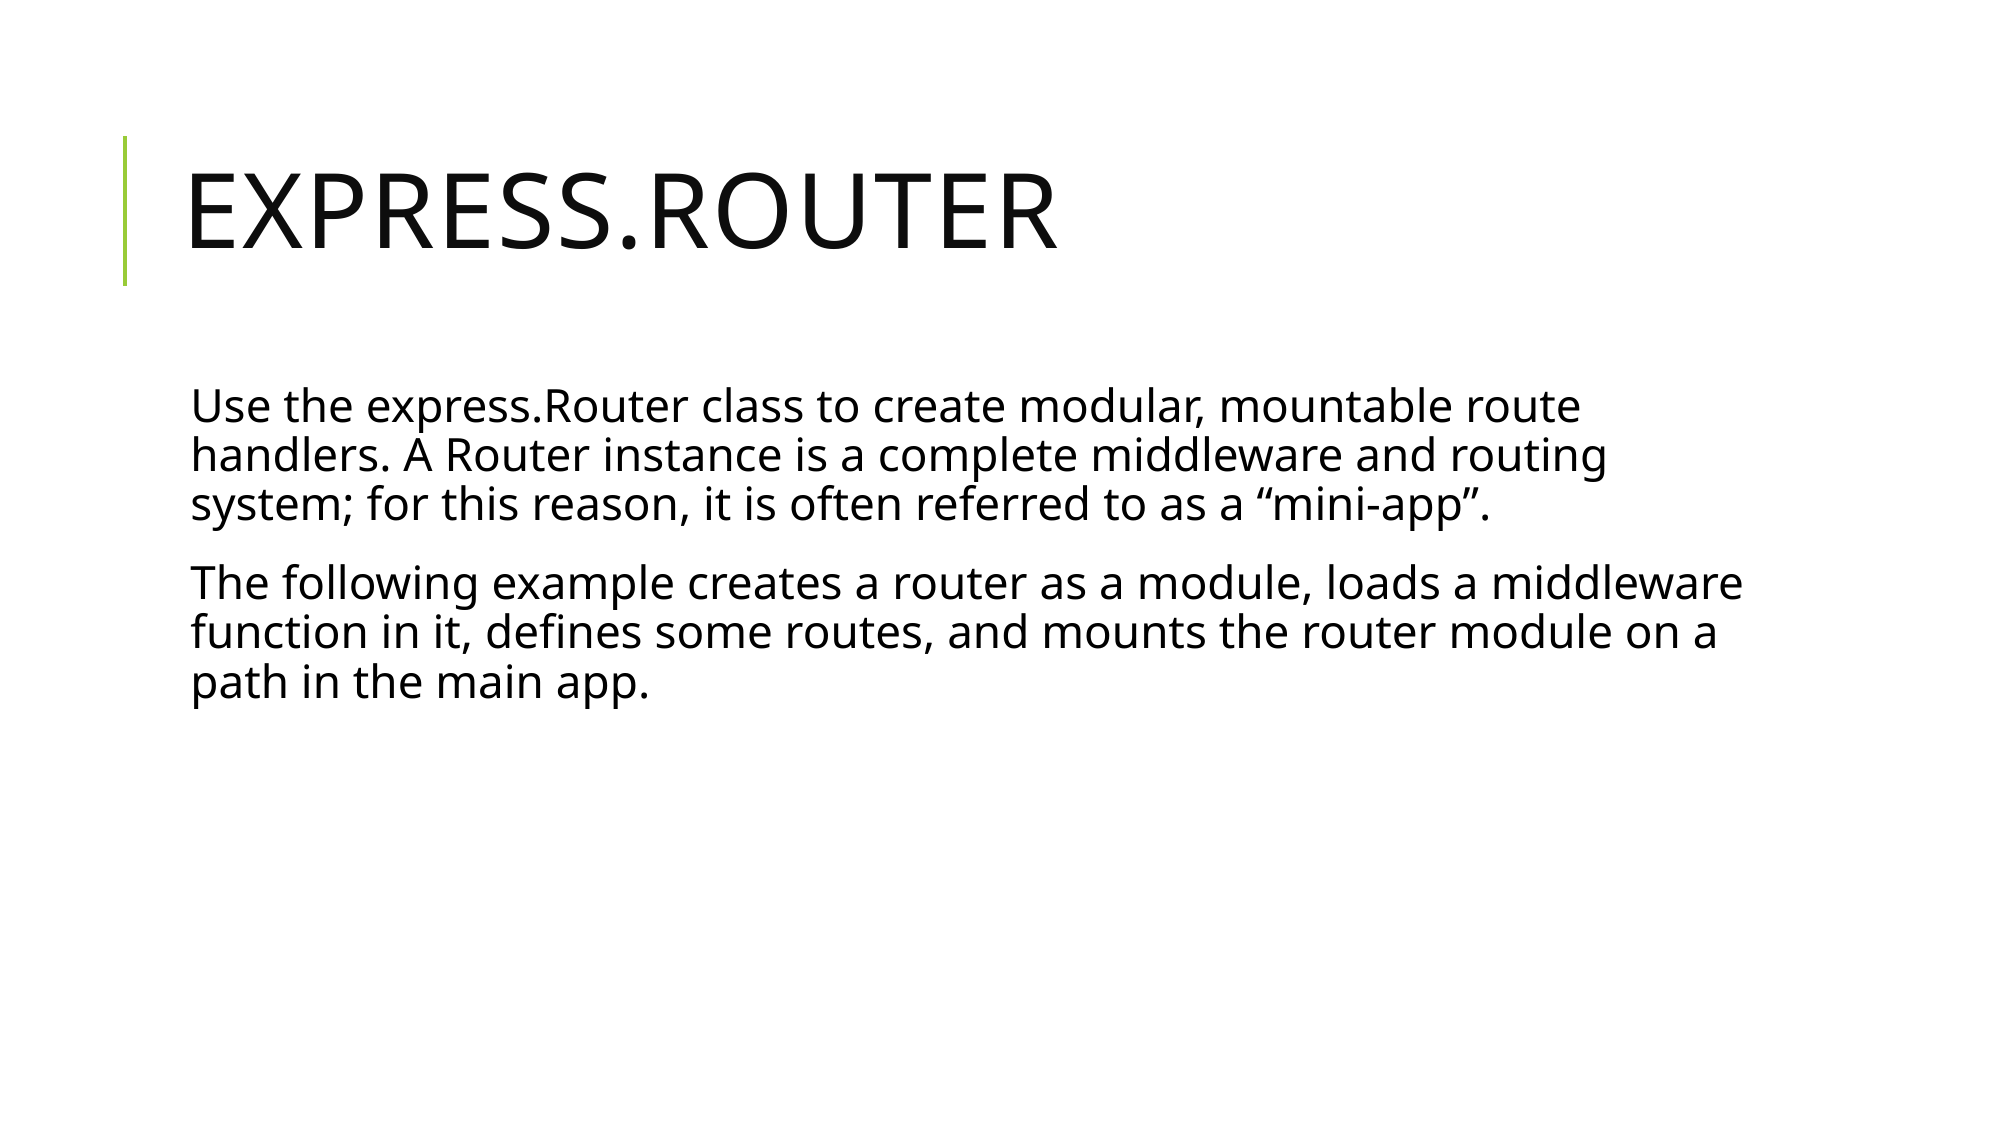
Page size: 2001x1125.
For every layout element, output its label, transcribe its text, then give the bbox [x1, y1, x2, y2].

list Use the express.Router class to create modular, mountable route handlers. A Router instance is a complete middleware and routing system; for this reason, it is often referred to as a “mini-app”. The following example creates a router as a module, loads a middleware function in it, defines some routes, and mounts the router module on a path in the main app. [168, 375, 1763, 1035]
title express.Router [168, 96, 1763, 342]
